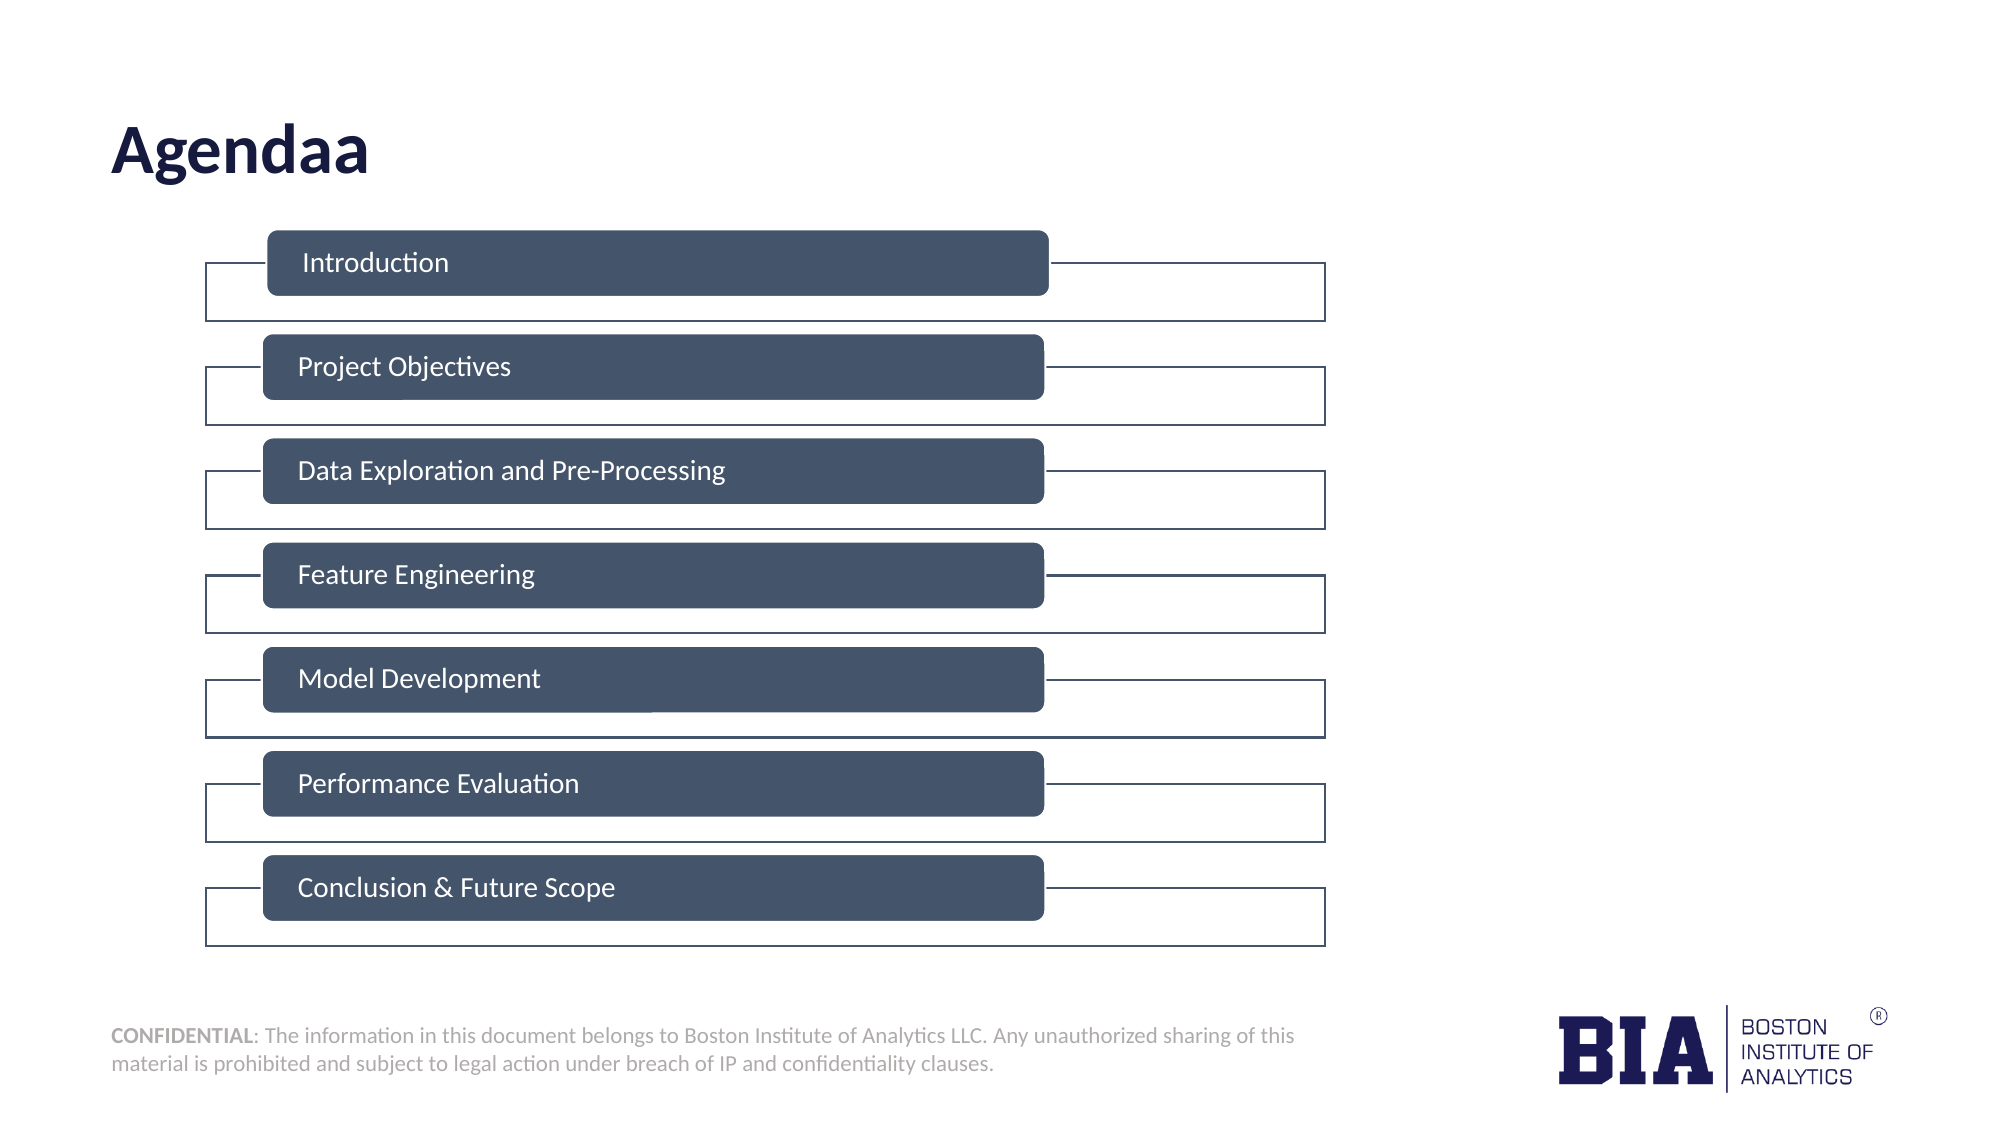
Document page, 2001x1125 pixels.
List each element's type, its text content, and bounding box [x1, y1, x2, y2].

title Agendaa [111, 99, 1889, 200]
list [205, 226, 1326, 949]
picture [1557, 1003, 1889, 1094]
